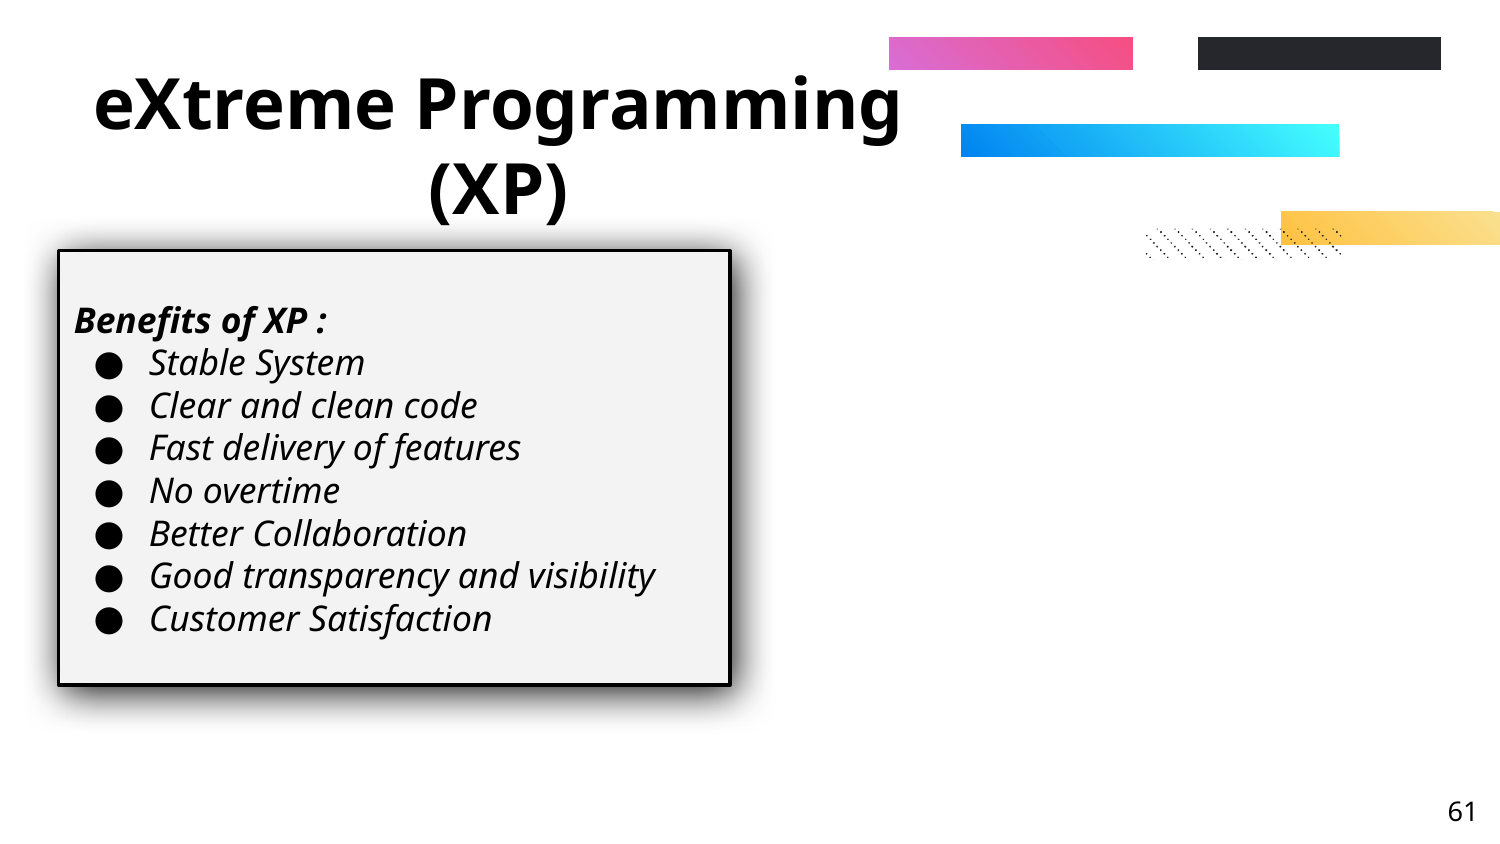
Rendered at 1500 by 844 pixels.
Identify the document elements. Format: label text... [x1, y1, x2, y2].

text_box Benefits of XP : Stable System Clear and clean code Fast delivery of features No overtime Better Collaboration Good transparency and visibility Customer Satisfaction [58, 250, 730, 686]
picture [1144, 228, 1343, 260]
title eXtreme Programming (XP) [39, 37, 959, 251]
slide_number ‹#› [1403, 779, 1494, 844]
